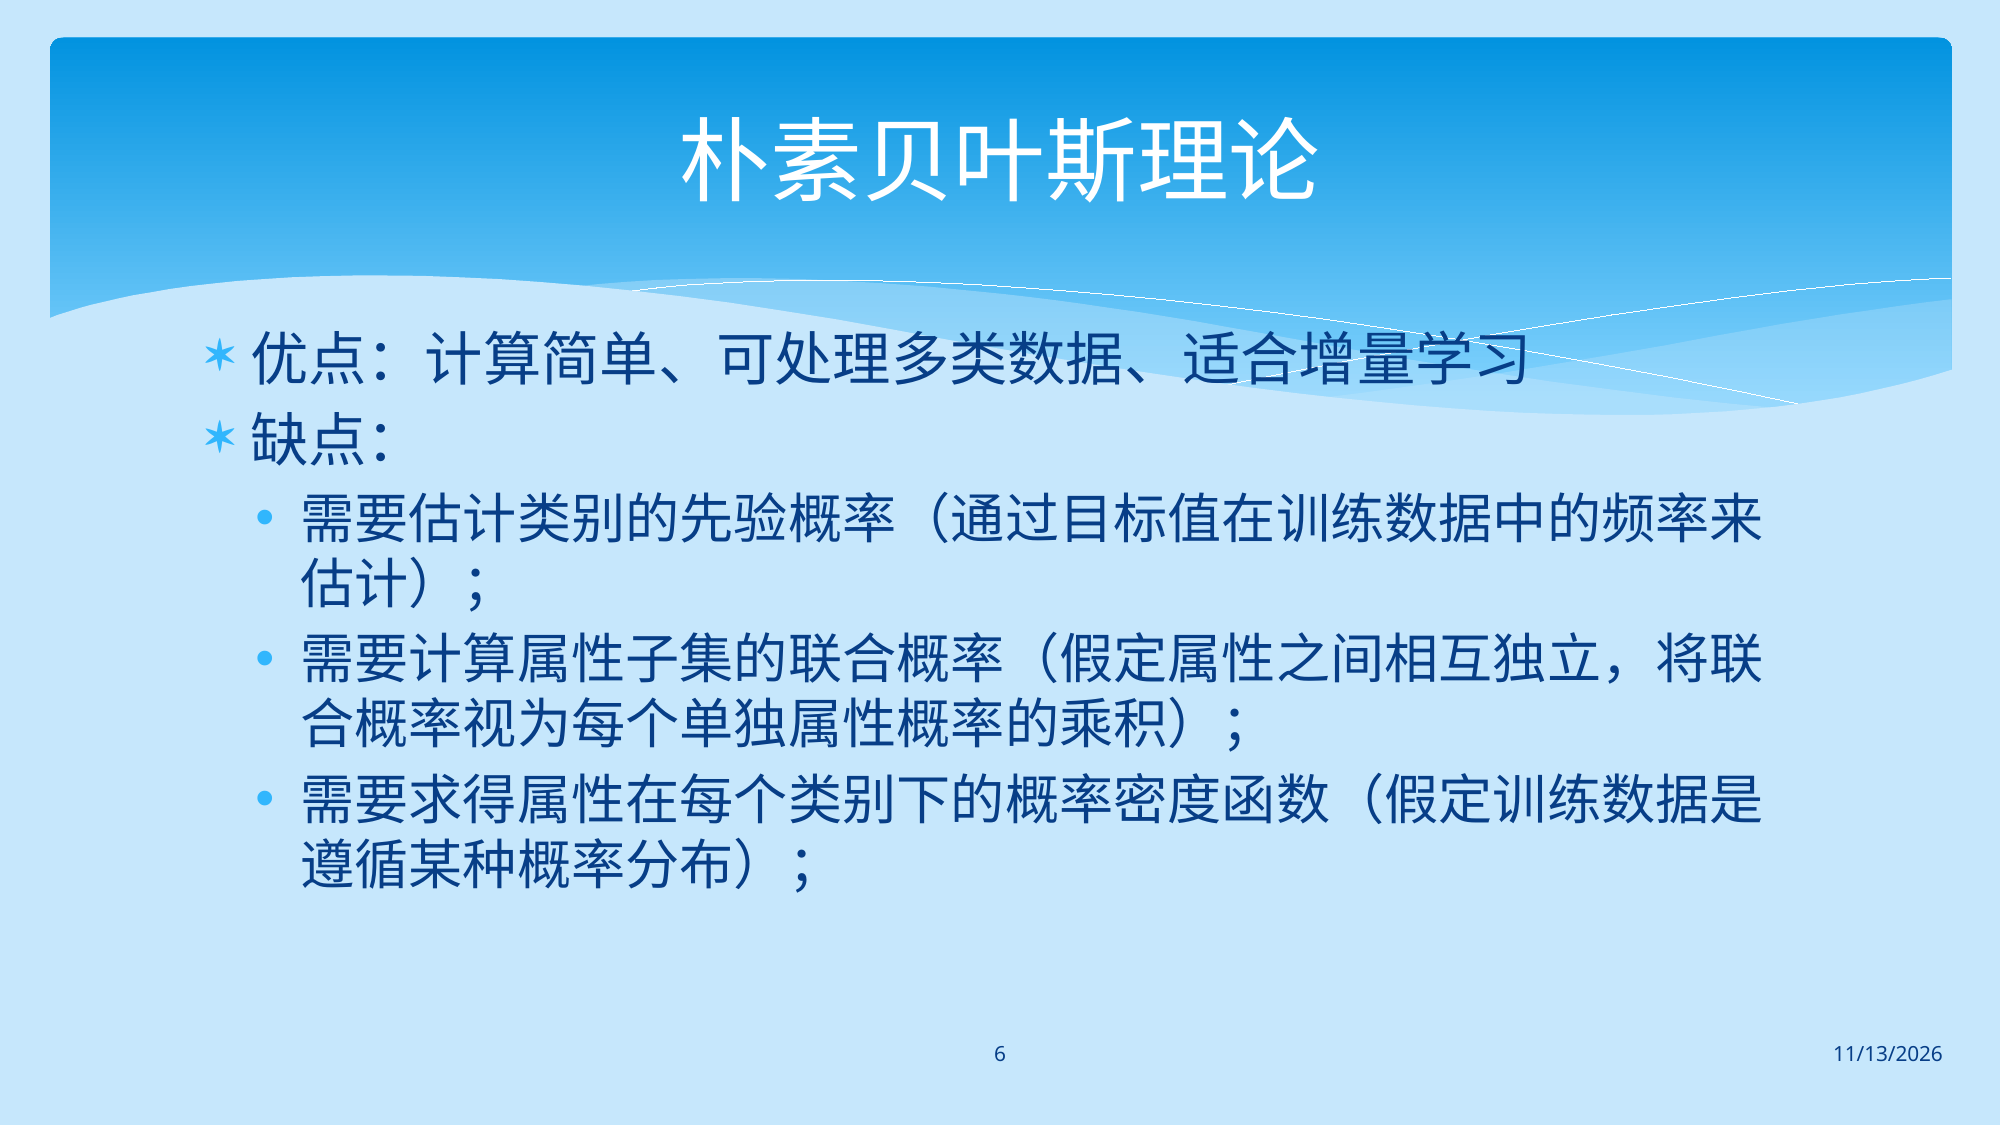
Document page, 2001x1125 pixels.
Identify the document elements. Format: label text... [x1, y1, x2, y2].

title 朴素贝叶斯理论 [99, 55, 1900, 261]
slide_number 6 [872, 1025, 1128, 1086]
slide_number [1129, 1025, 1958, 1086]
list 优点：计算简单、可处理多类数据、适合增量学习 缺点： 需要估计类别的先验概率（通过目标值在训练数据中的频率来估计）； 需要计算属性子集的联合概率（假定属性之间相互独立，将联合概率视为每个单独属性概率的乘积）； 需要求得属性在每个类别下的概率密度函数（假定训练数据是遵循某种概率分布）； [190, 314, 1812, 1005]
